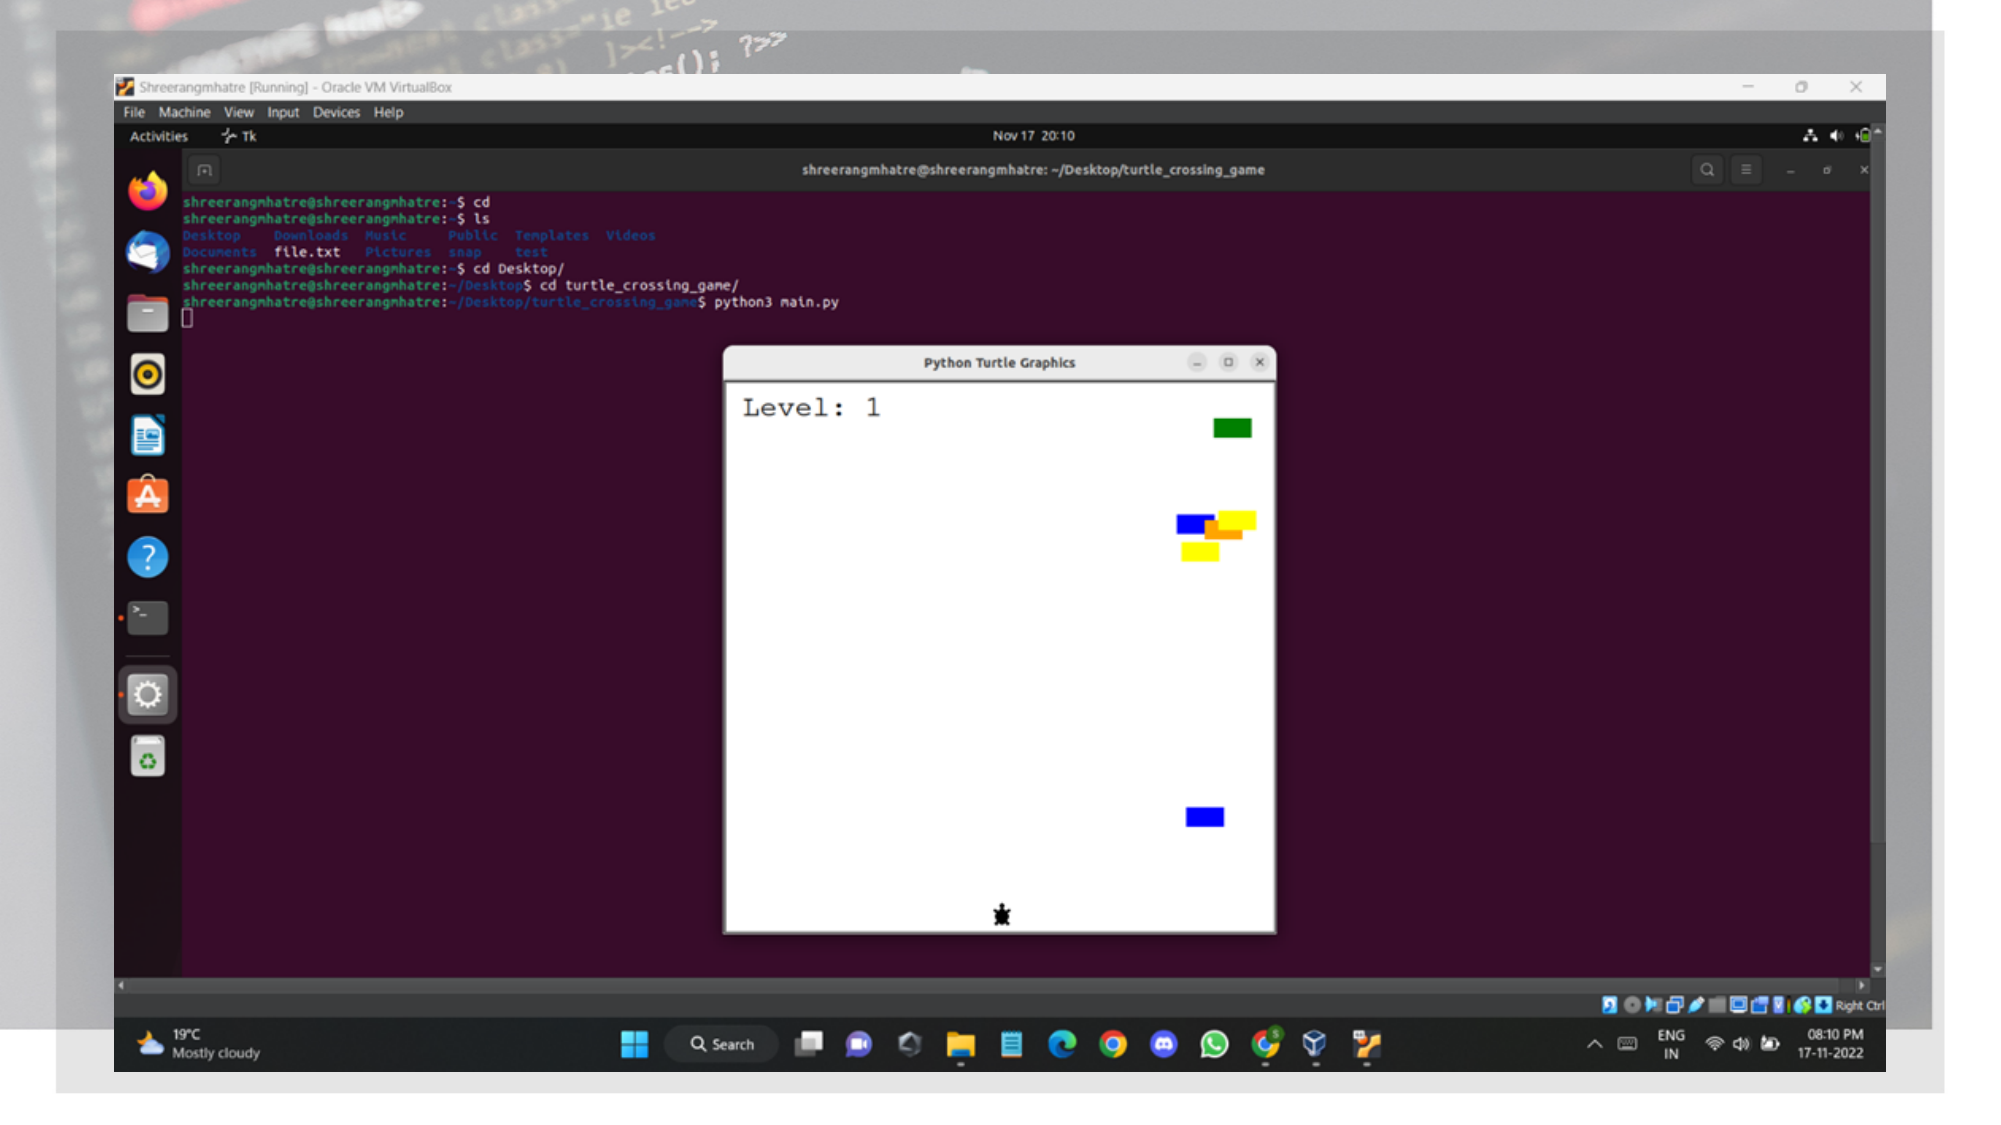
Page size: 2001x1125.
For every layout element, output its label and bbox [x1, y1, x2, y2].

picture [0, 0, 2001, 1125]
list [114, 74, 1886, 1072]
